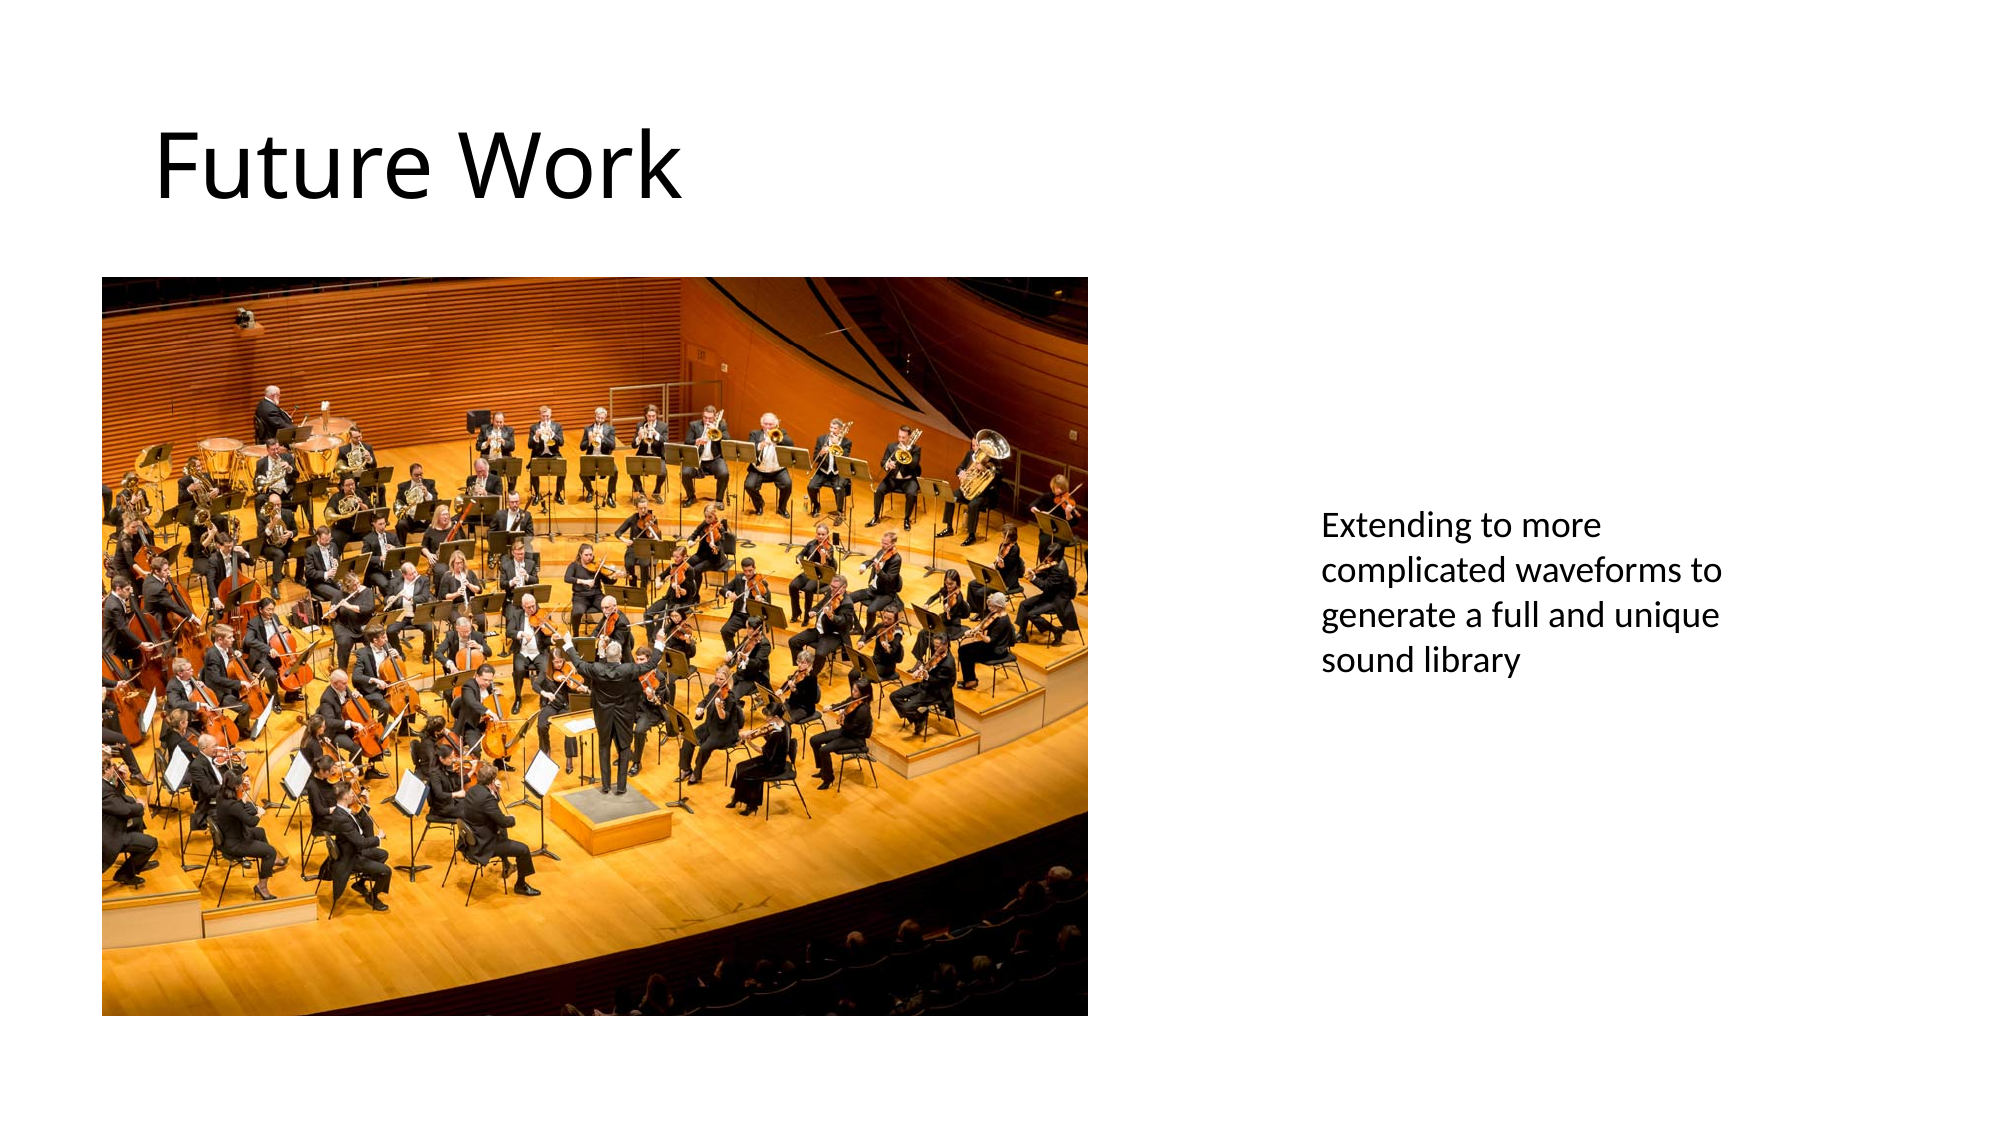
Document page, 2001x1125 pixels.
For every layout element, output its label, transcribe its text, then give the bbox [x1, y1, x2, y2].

text_box Extending to more complicated waveforms to generate a full and unique sound library [1306, 493, 1755, 688]
picture [102, 277, 1088, 1016]
title Future Work [137, 59, 1863, 278]
